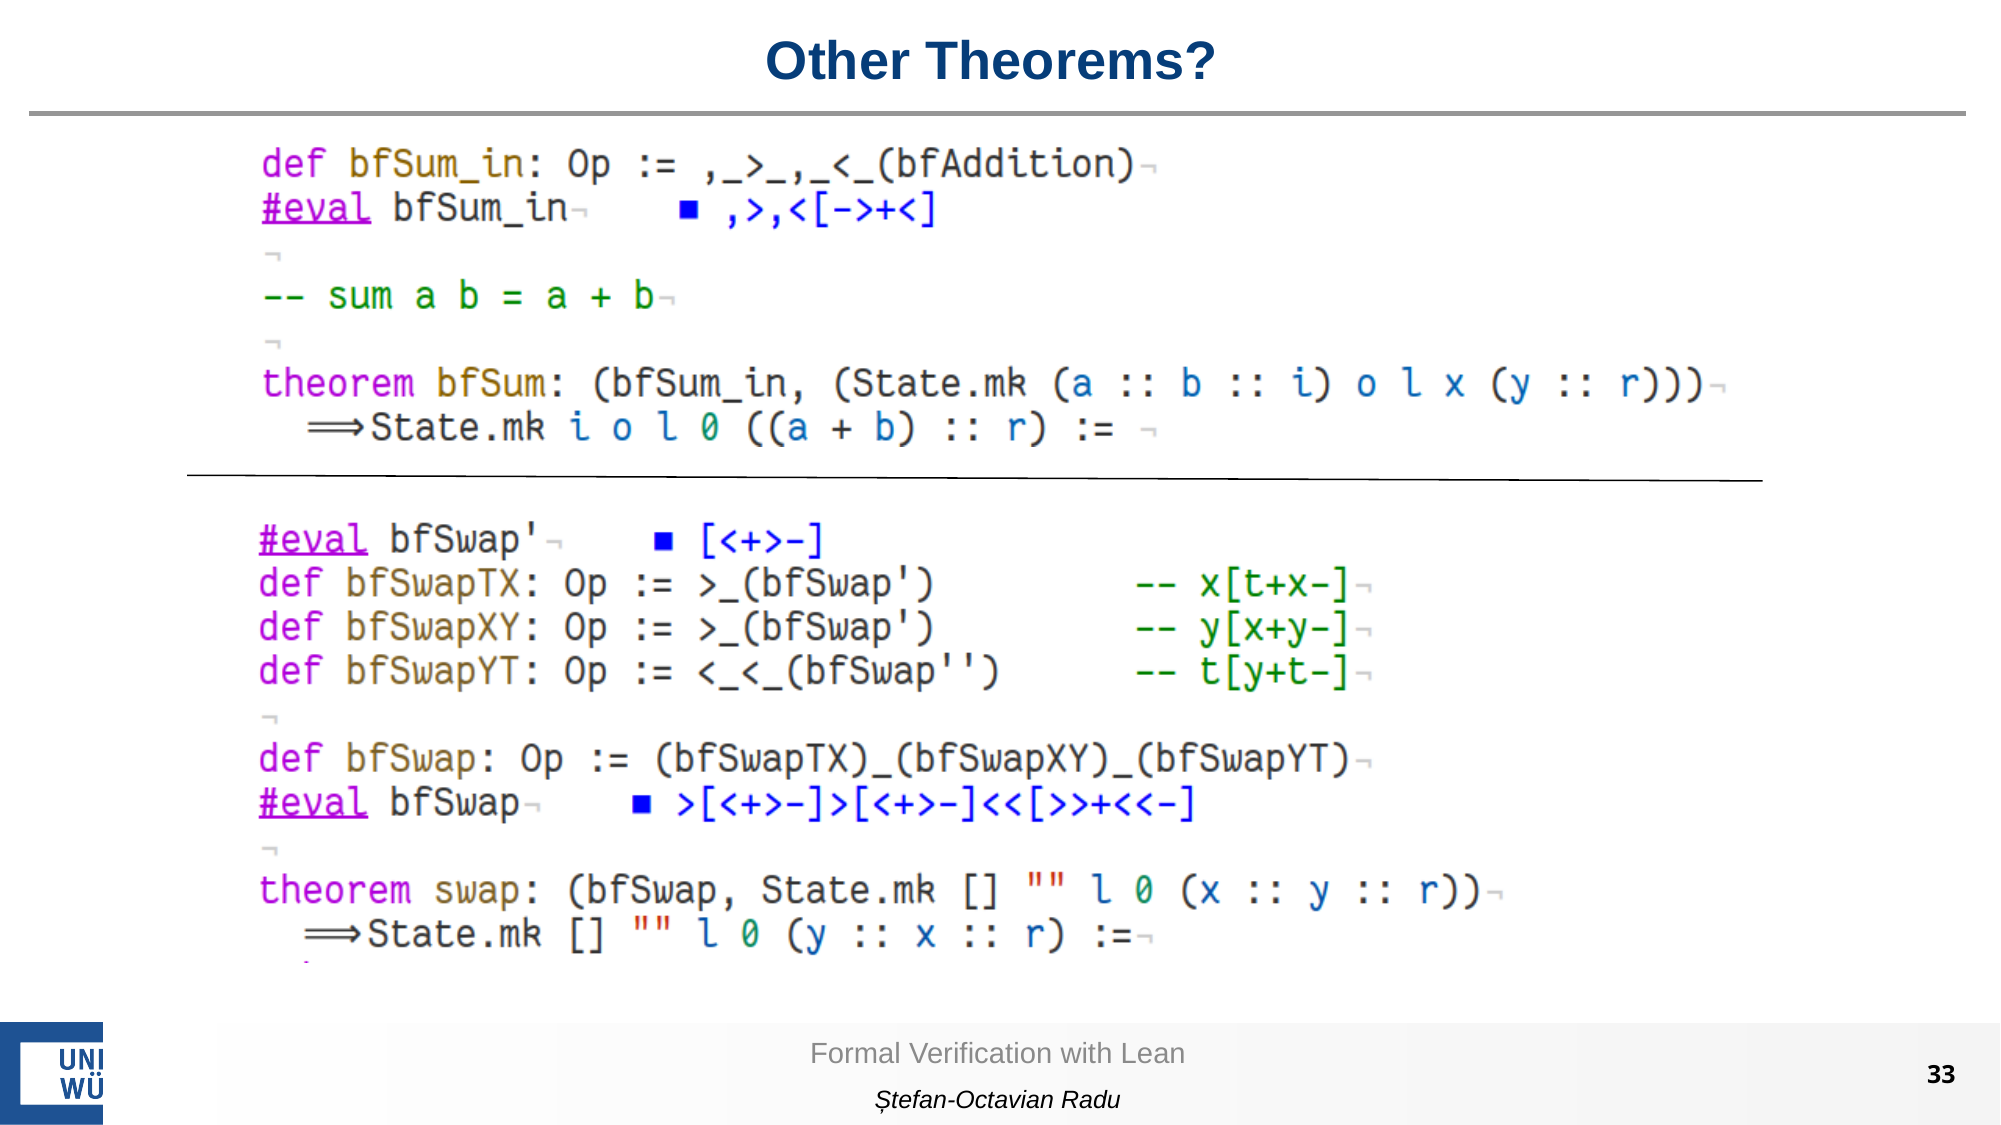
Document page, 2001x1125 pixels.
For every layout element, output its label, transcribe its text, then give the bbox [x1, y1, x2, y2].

title Other Theorems? [118, 4, 1867, 111]
picture [255, 135, 1729, 448]
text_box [186, 475, 1763, 482]
picture [255, 509, 1515, 963]
picture [0, 1022, 103, 1125]
